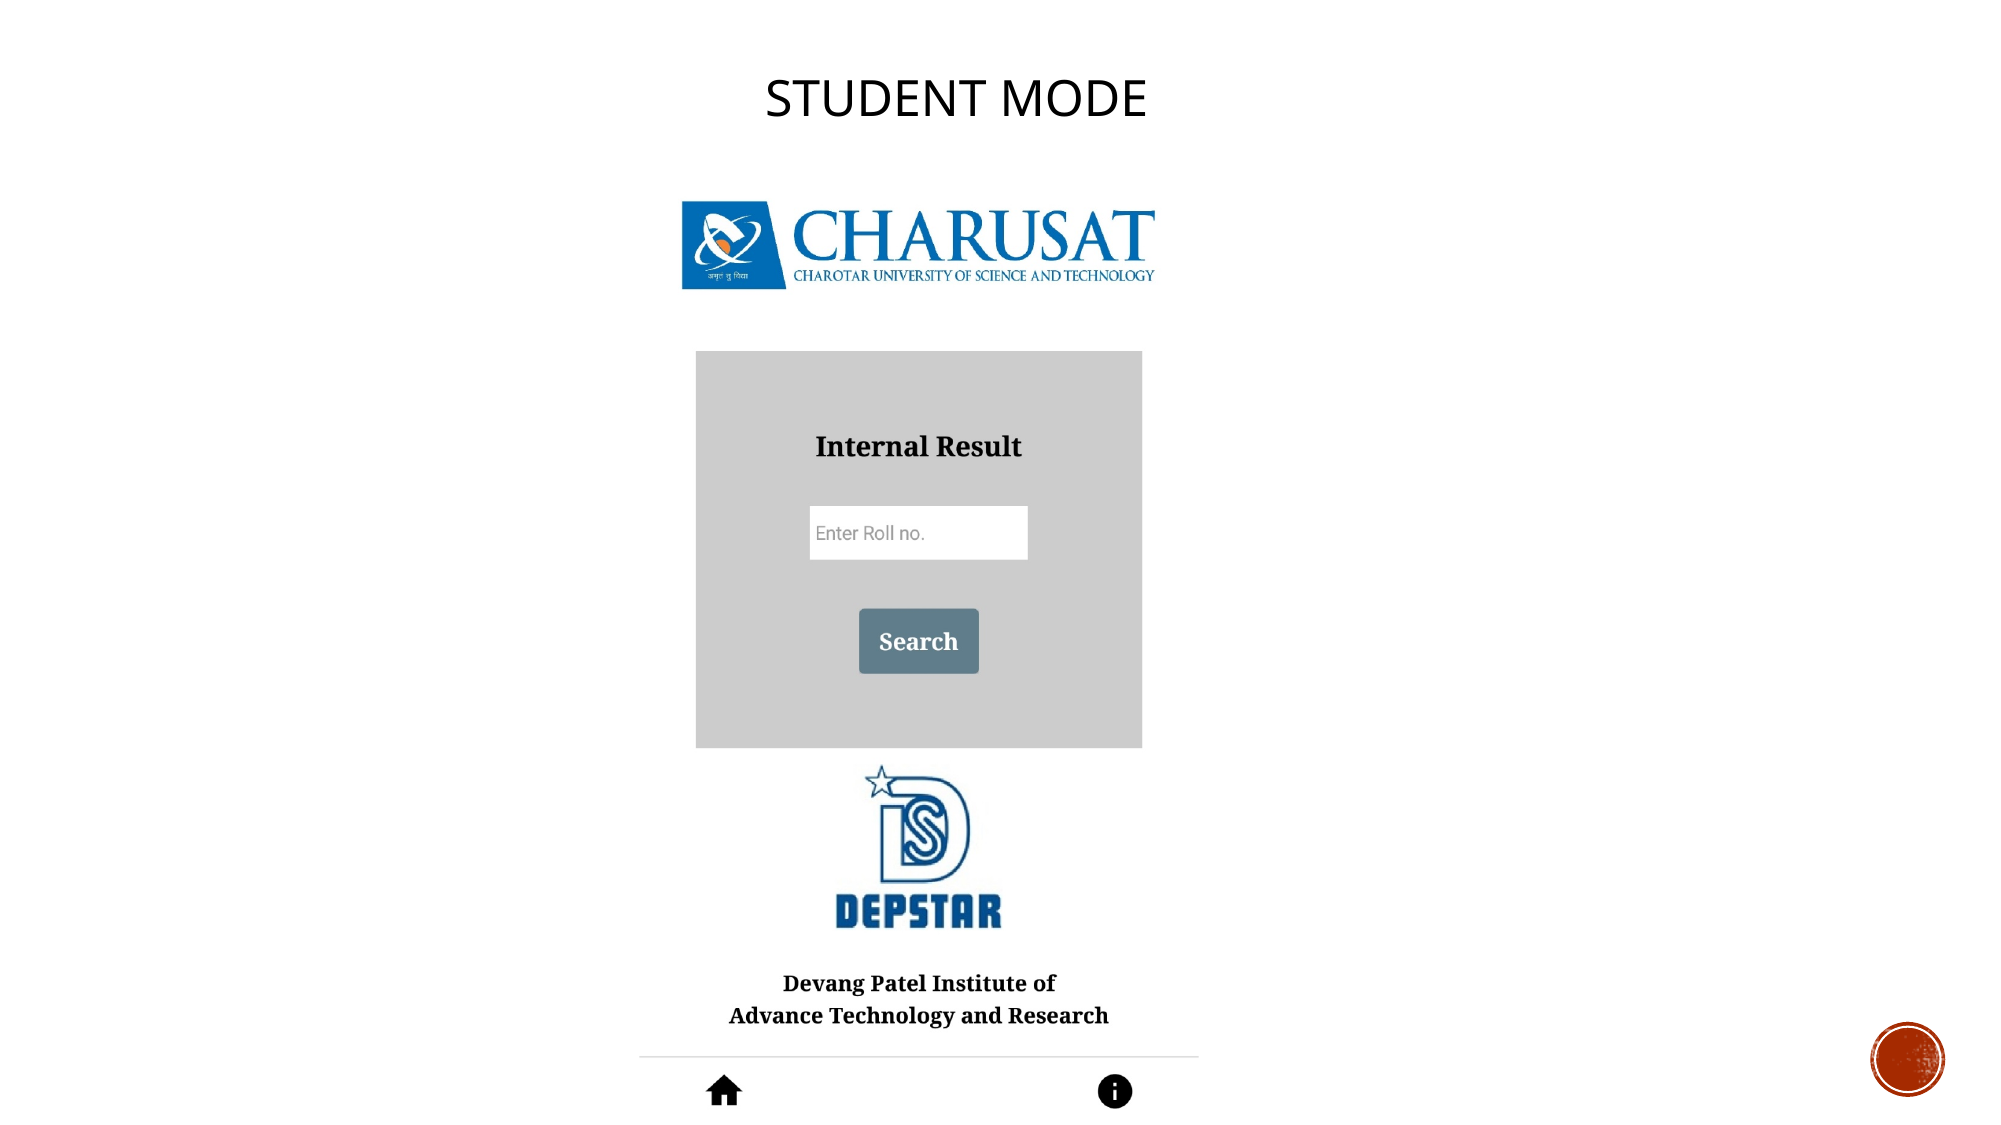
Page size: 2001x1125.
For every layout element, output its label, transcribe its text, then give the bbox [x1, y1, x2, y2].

title Student Mode [94, 36, 1820, 165]
picture [639, 164, 1199, 1125]
slide_number 21 [1516, 1065, 1967, 1125]
